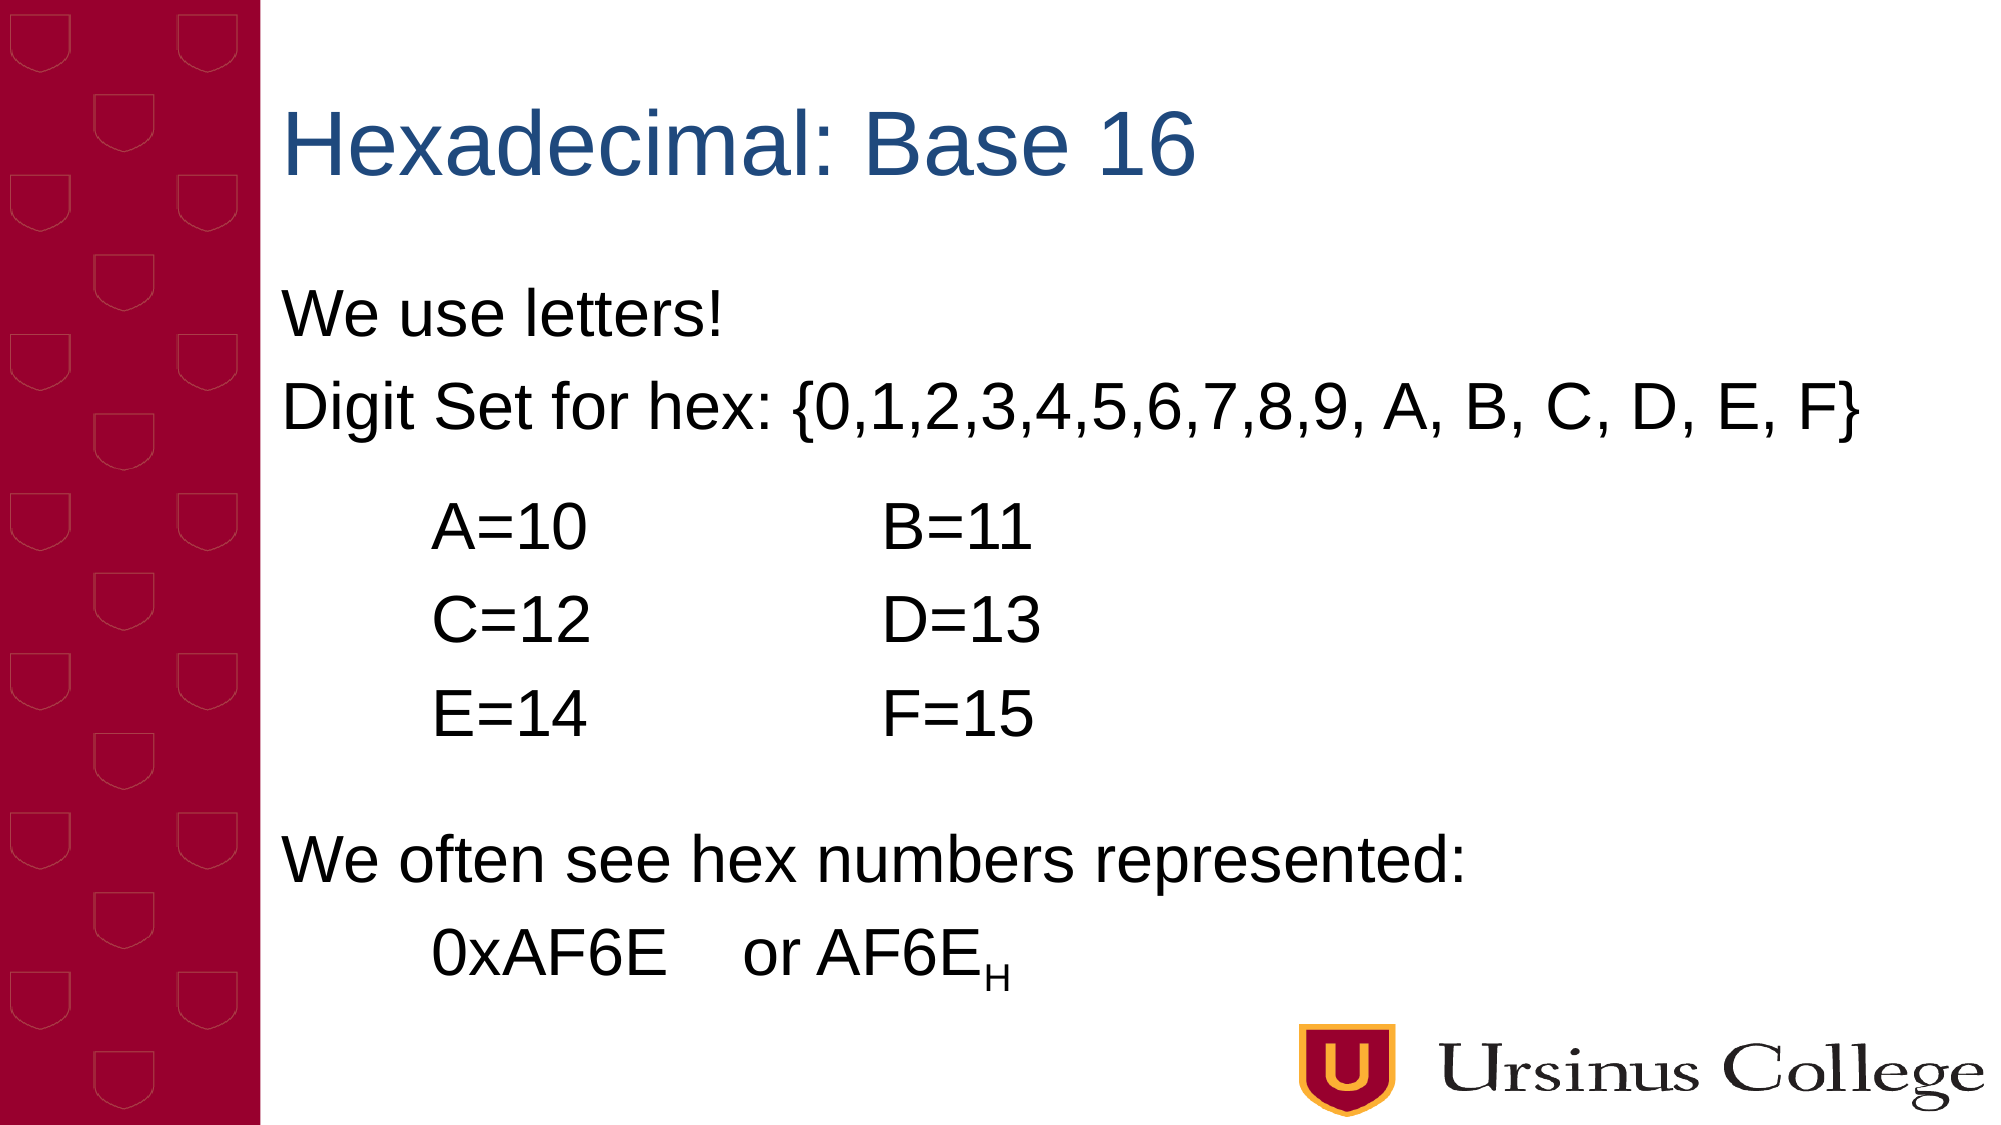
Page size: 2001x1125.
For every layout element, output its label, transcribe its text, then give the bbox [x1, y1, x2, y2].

picture [1299, 1024, 1984, 1117]
list We use letters! Digit Set for hex: {0,1,2,3,4,5,6,7,8,9, A, B, C, D, E, F} A=10 B=11 C=12 D=13 E=14 F=15 We often see hex numbers represented: 0xAF6E or AF6EH [266, 262, 1900, 988]
title Hexadecimal: Base 16 [266, 45, 1900, 233]
picture [0, 0, 261, 1125]
